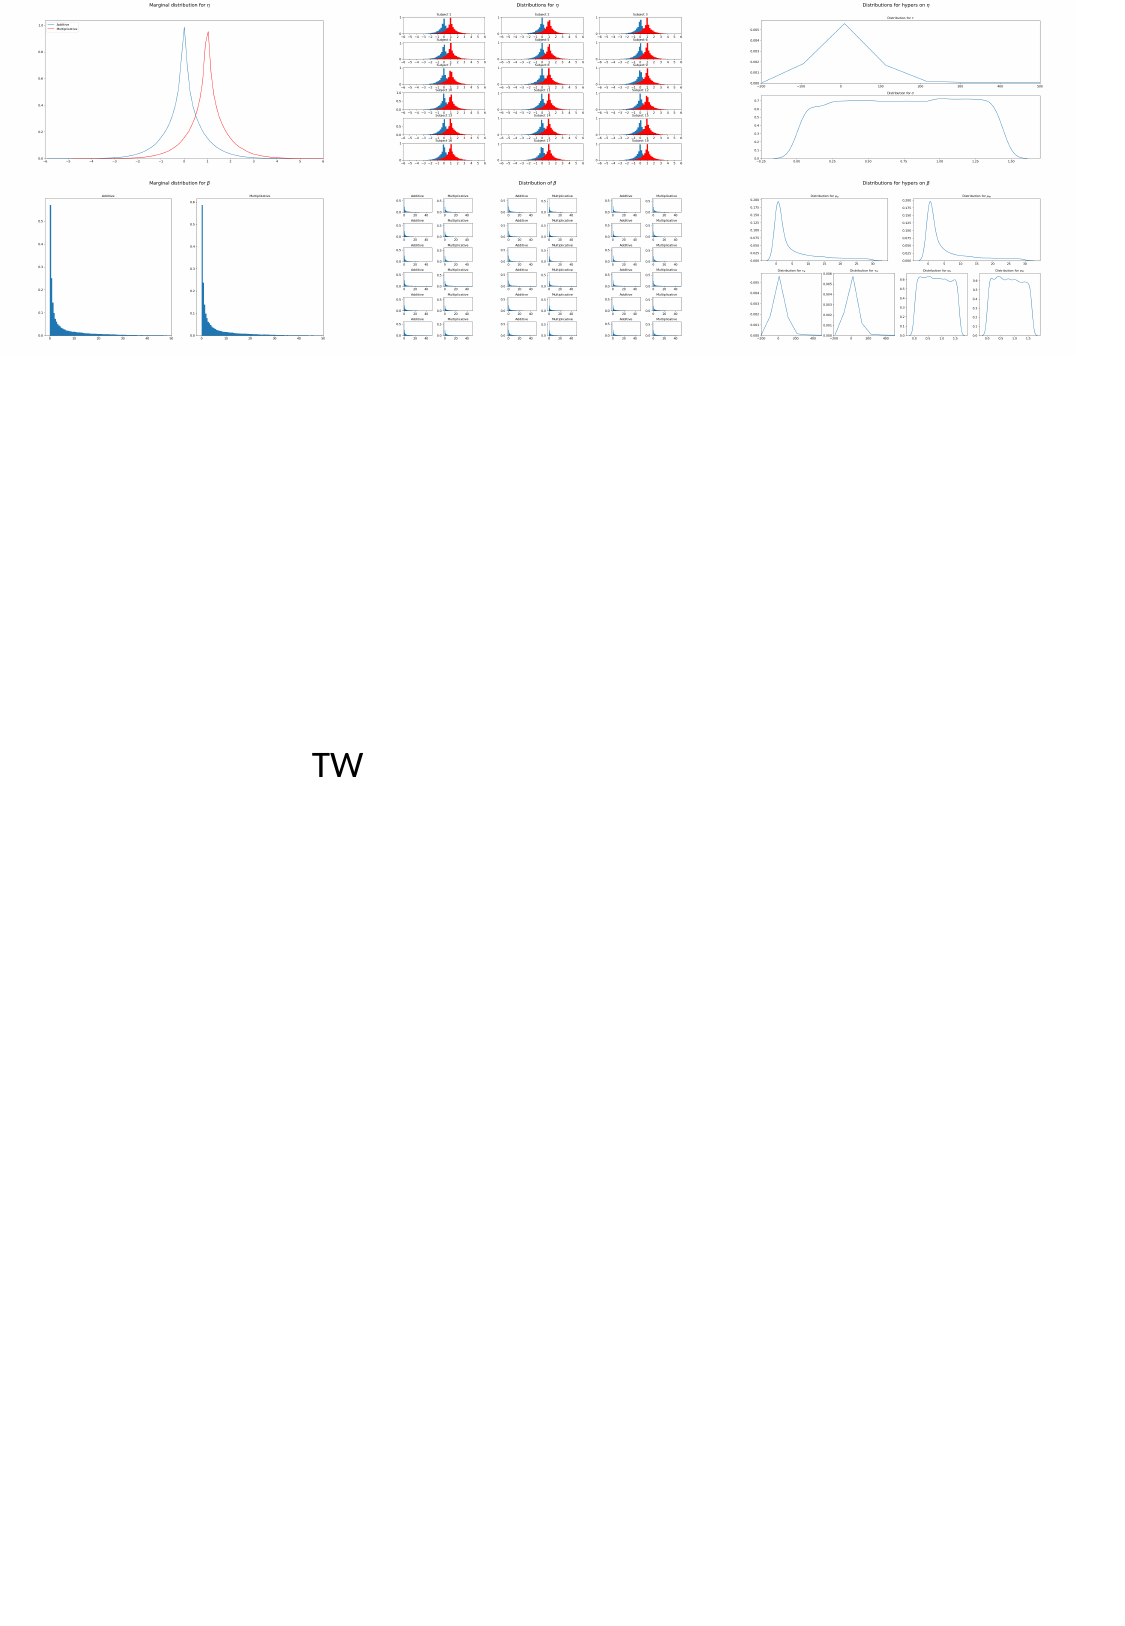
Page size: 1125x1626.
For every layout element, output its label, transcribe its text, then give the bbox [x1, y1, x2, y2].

text_box TW [297, 732, 682, 792]
picture [0, 0, 1076, 355]
